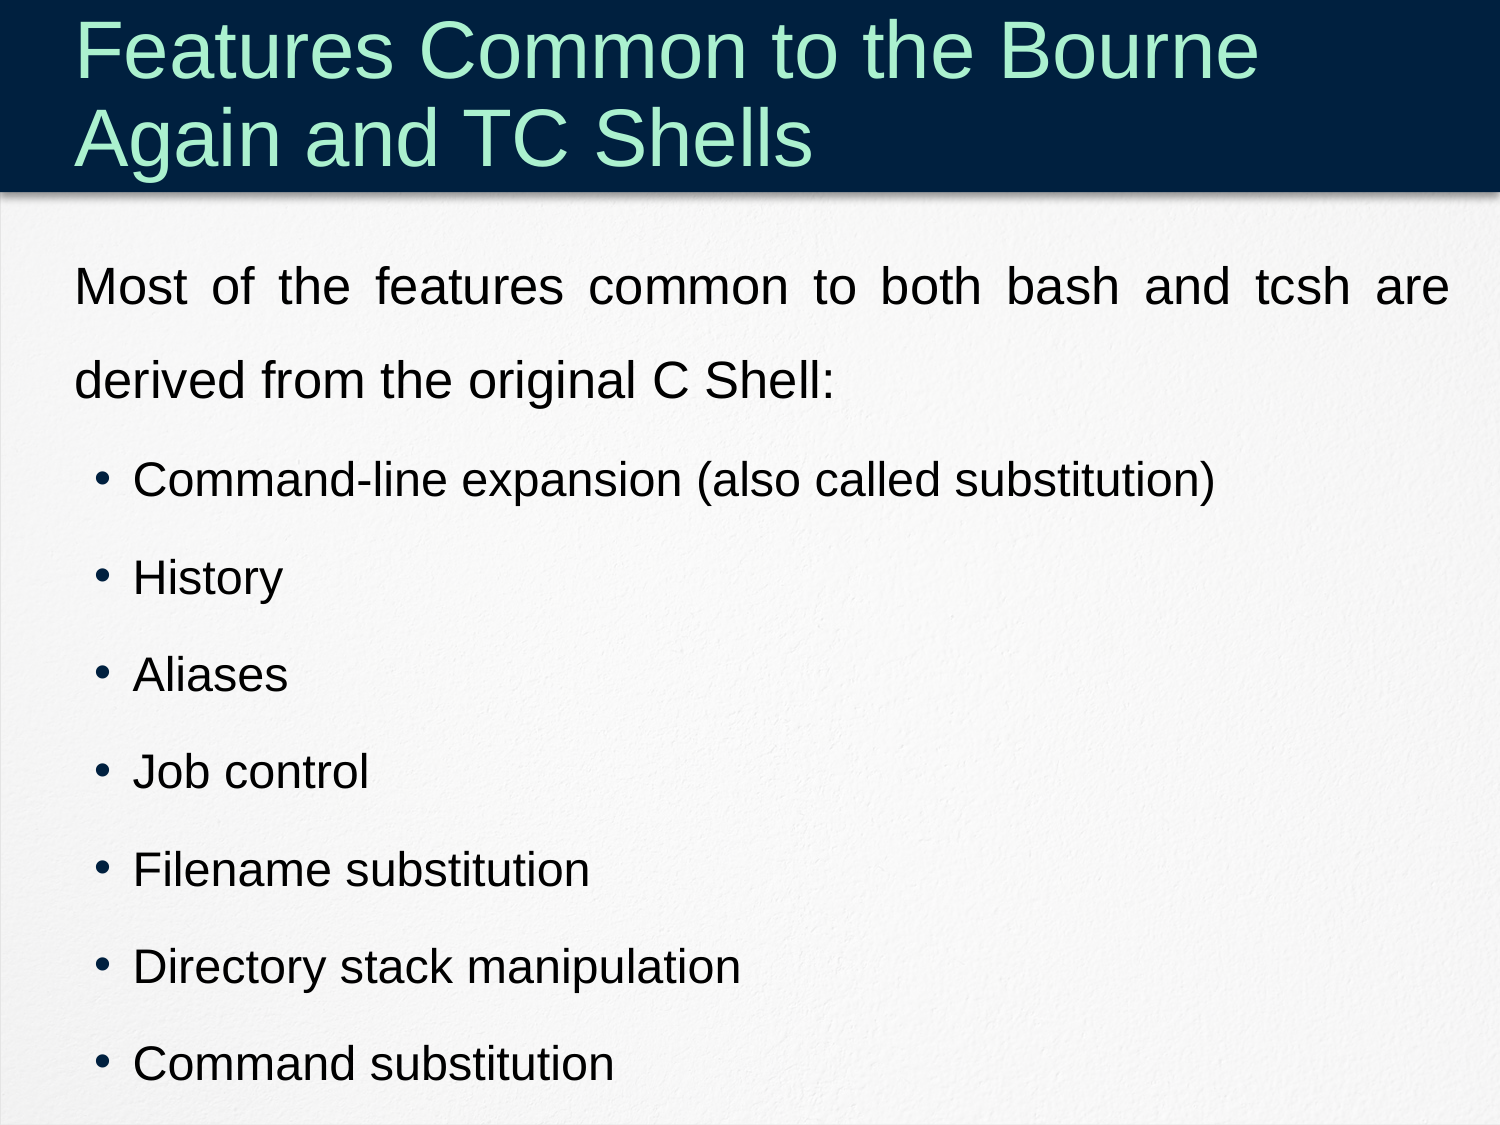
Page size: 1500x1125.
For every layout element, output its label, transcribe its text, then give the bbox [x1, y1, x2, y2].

list Most of the features common to both bash and tcsh are derived from the original C Shell: Command-line expansion (also called substitution) History Aliases Job control Filename substitution Directory stack manipulation Command substitution [59, 212, 1468, 1099]
title Features Common to the Bourne Again and TC Shells [59, 0, 1500, 193]
